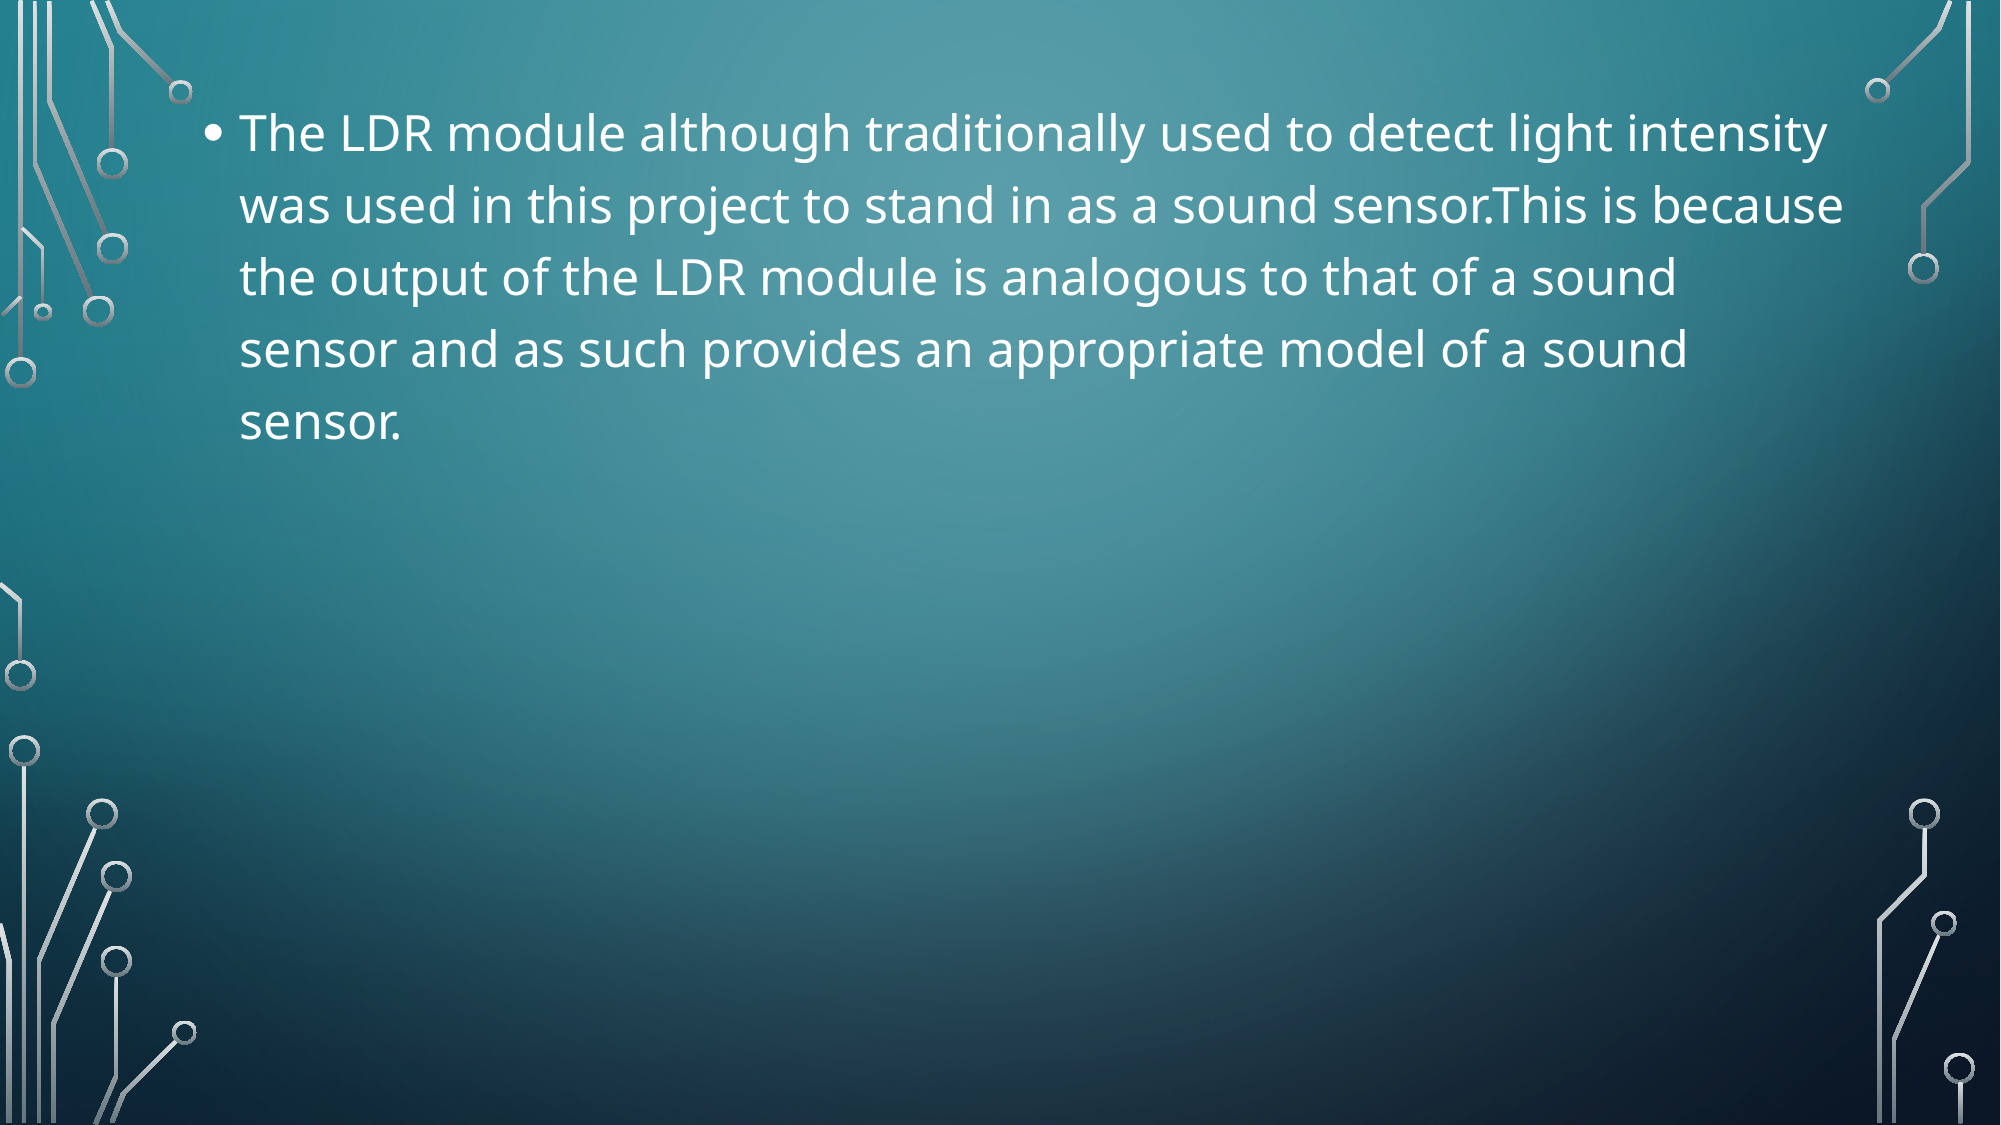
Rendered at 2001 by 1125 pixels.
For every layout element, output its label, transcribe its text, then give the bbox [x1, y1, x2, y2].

list The LDR module although traditionally used to detect light intensity was used in this project to stand in as a sound sensor.This is because the output of the LDR module is analogous to that of a sound sensor and as such provides an appropriate model of a sound sensor. [187, 82, 1864, 1032]
